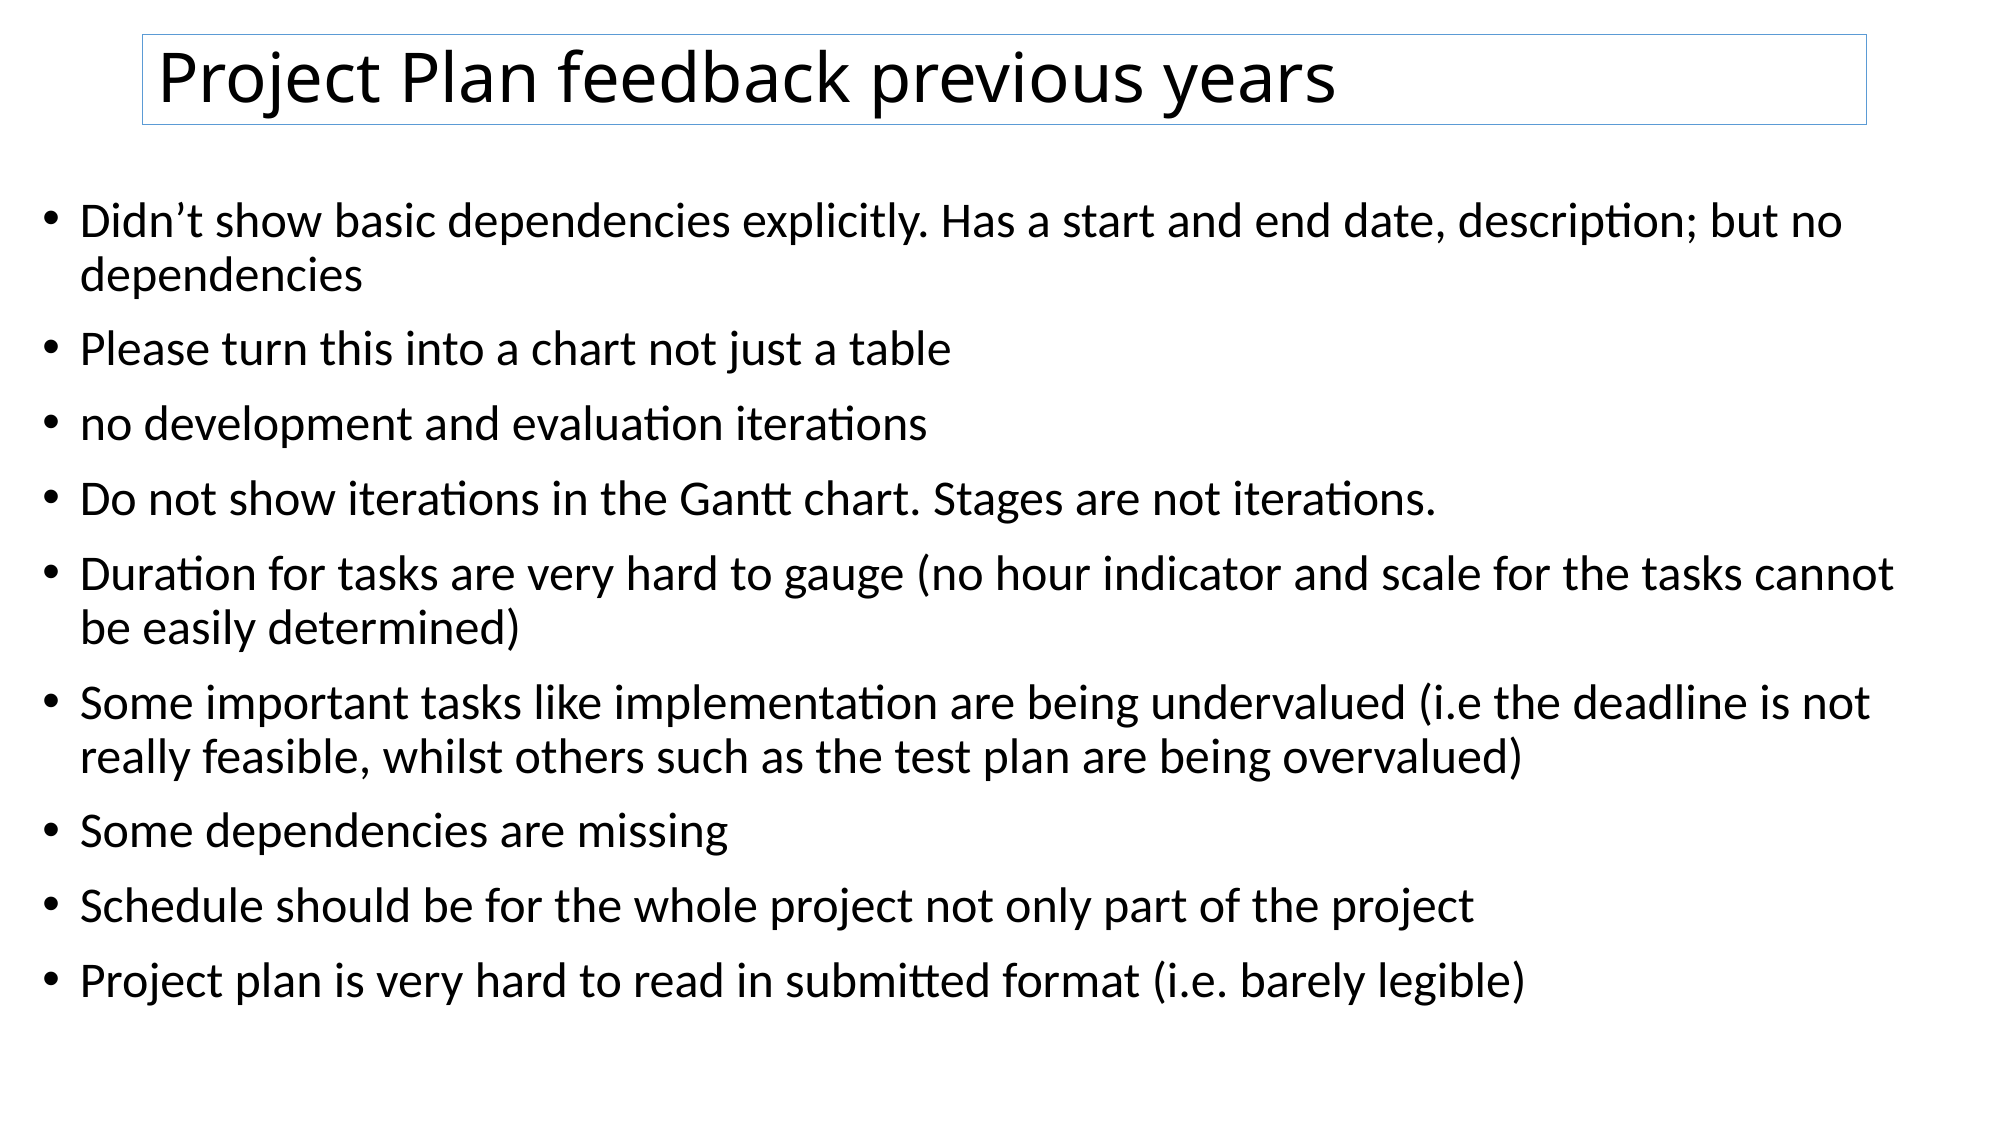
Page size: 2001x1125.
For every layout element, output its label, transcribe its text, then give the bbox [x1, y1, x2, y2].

title Project Plan feedback previous years [142, 34, 1867, 125]
list Didn’t show basic dependencies explicitly. Has a start and end date, description; but no dependencies Please turn this into a chart not just a table no development and evaluation iterations Do not show iterations in the Gantt chart. Stages are not iterations. Duration for tasks are very hard to gauge (no hour indicator and scale for the tasks cannot be easily determined) Some important tasks like implementation are being undervalued (i.e the deadline is not really feasible, whilst others such as the test plan are being overvalued) Some dependencies are missing Schedule should be for the whole project not only part of the project Project plan is very hard to read in submitted format (i.e. barely legible) [27, 186, 1964, 1098]
